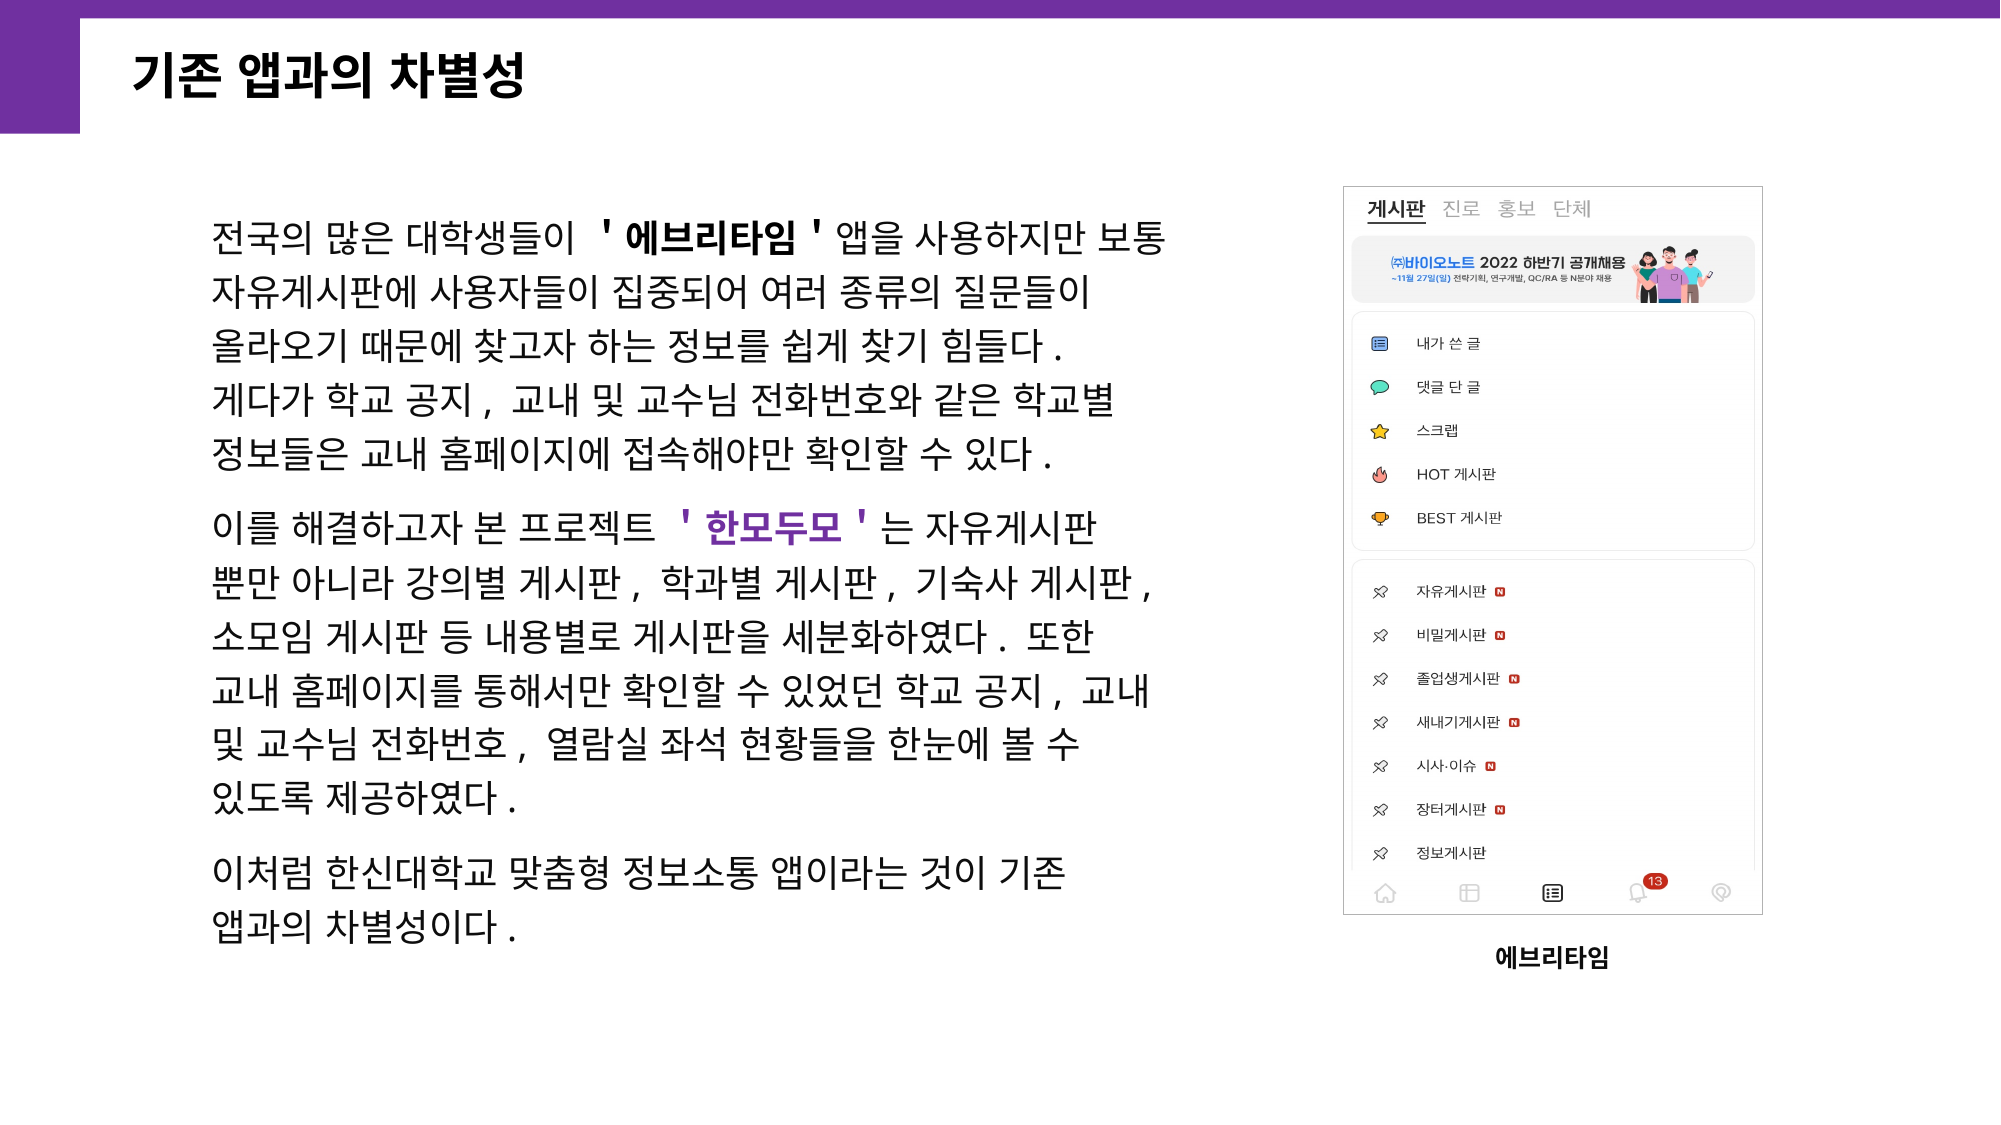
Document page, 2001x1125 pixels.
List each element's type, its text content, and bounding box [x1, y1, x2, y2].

text_box 기존 앱과의 차별성 [116, 36, 543, 112]
text_box [0, 0, 81, 135]
subtitle 전국의 많은 대학생들이 ＇에브리타임＇앱을 사용하지만 보통 자유게시판에 사용자들이 집중되어 여러 종류의 질문들이 올라오기 때문에 찾고자 하는 정보를 쉽게 찾기 힘들다. 게다가 학교 공지, 교내 및 교수님 전화번호와 같은 학교별 정보들은 교내 홈페이지에 접속해야만 확인할 수 있다. 이를 해결하고자 본 프로젝트 ＇한모두모＇는 자유게시판 뿐만 아니라 강의별 게시판, 학과별 게시판, 기숙사 게시판, 소모임 게시판 등 내용별로 게시판을 세분화하였다. 또한 교내 홈페이지를 통해서만 확인할 수 있었던 학교 공지, 교내 및 교수님 전화번호, 열람실 좌석 현황들을 한눈에 볼 수 있도록 제공하였다. 이처럼 한신대학교 맞춤형 정보소통 앱이라는 것이 기존 앱과의 차별성이다. [196, 198, 1187, 1005]
text_box 에브리타임 [1430, 930, 1676, 980]
picture [1343, 186, 1763, 915]
text_box [81, 0, 2000, 19]
